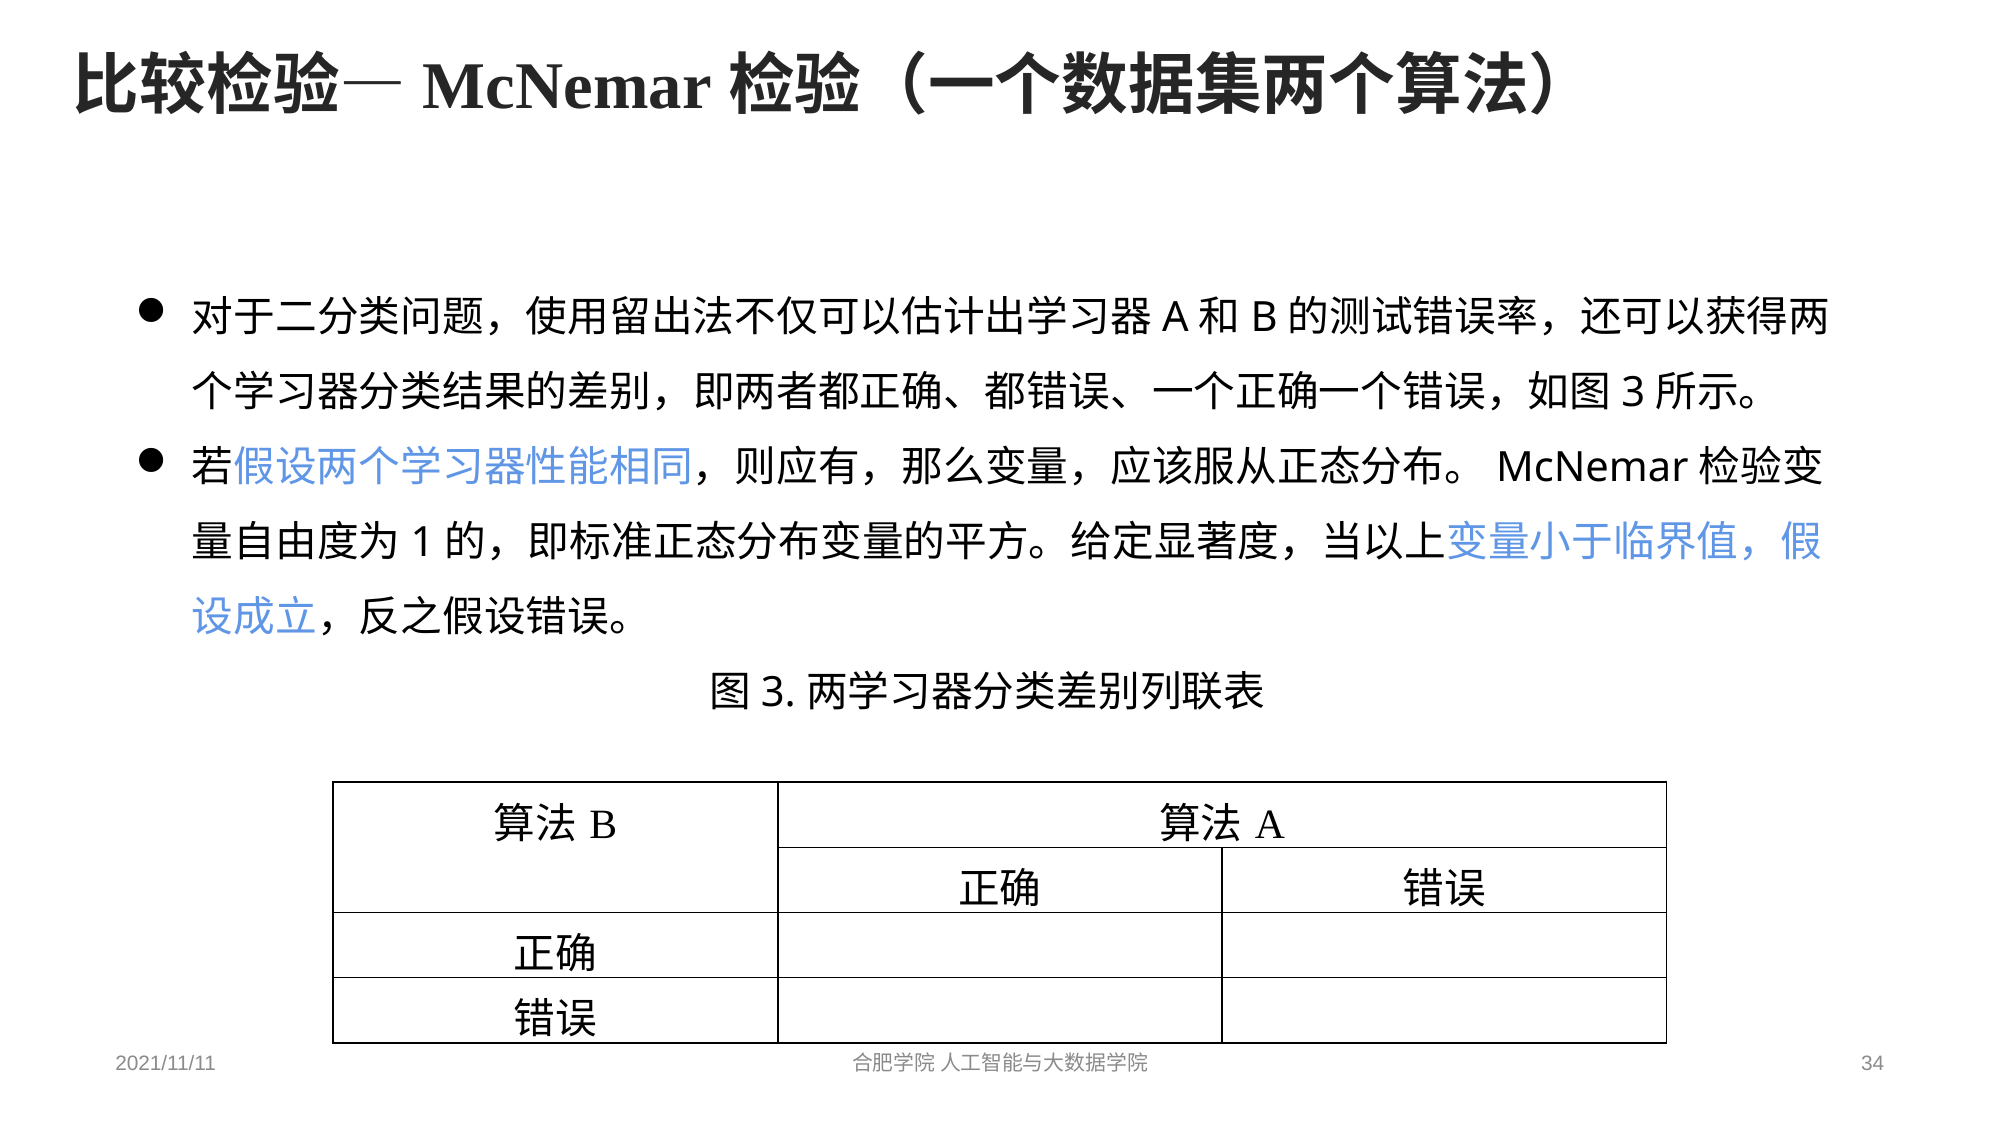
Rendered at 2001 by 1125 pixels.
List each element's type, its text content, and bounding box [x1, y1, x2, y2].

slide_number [100, 1035, 544, 1088]
slide_number 34 [1456, 1035, 1900, 1088]
text_box 比较检验—McNemar检验（一个数据集两个算法） [58, 34, 1611, 129]
footer 合肥学院 人工智能与大数据学院 [675, 1044, 1325, 1088]
